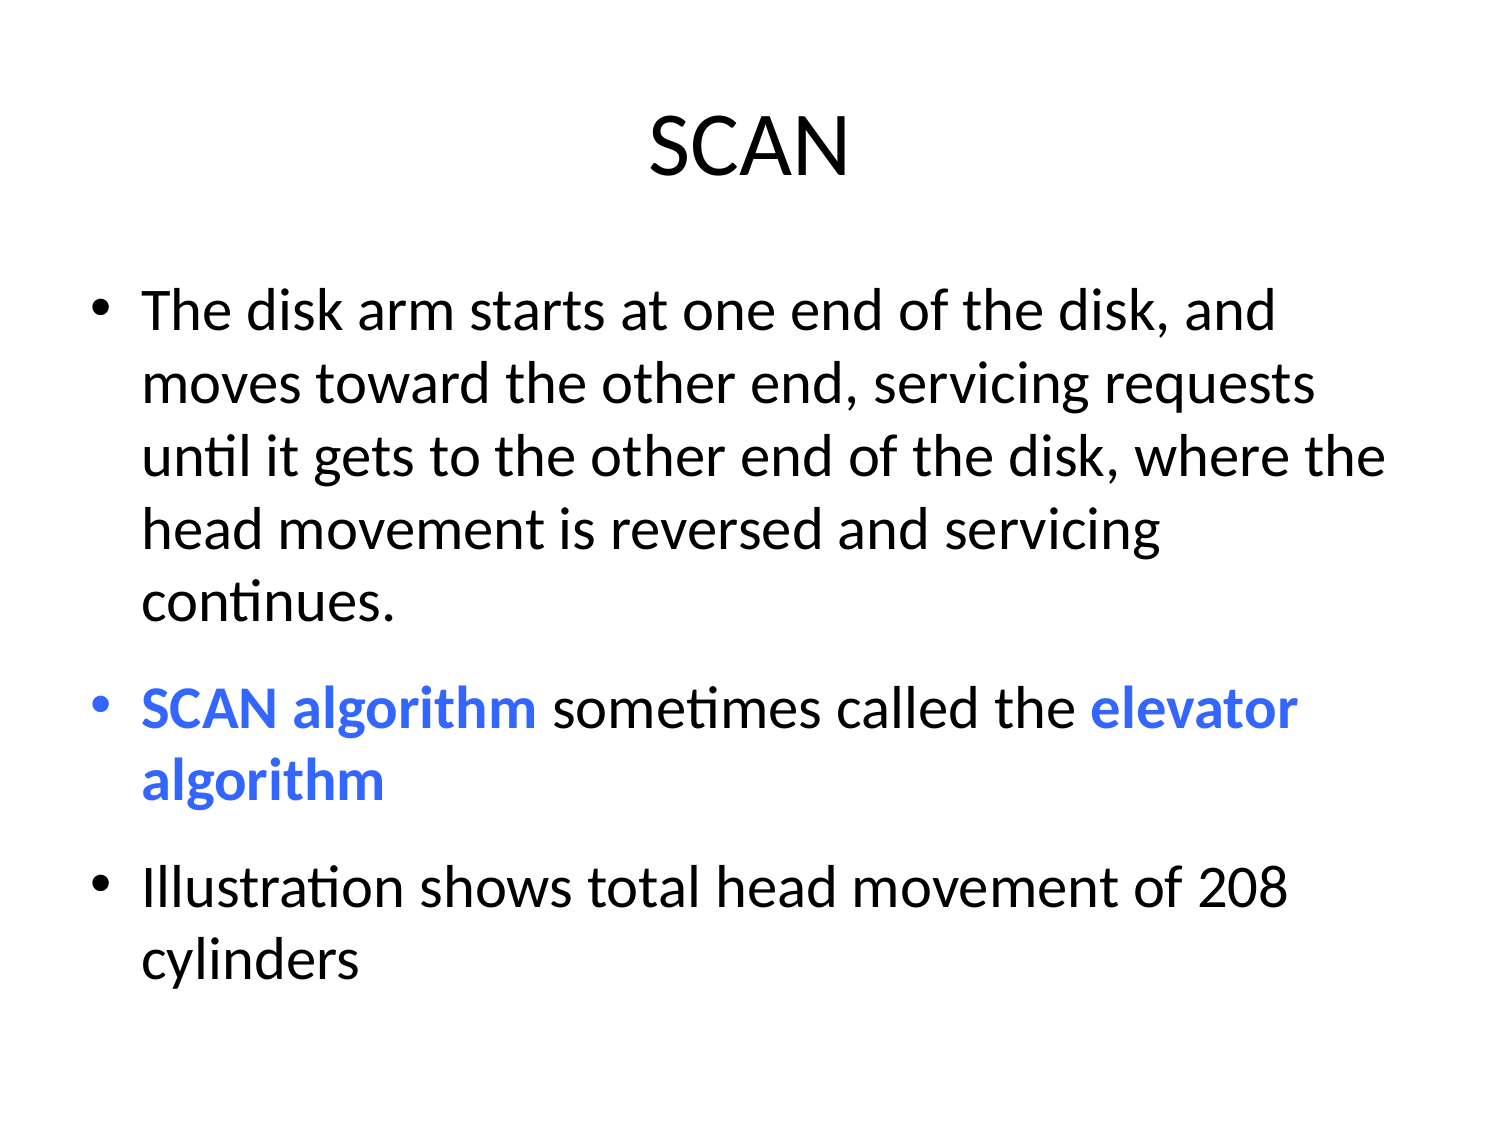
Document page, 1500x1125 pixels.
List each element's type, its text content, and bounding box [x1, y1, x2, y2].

list The disk arm starts at one end of the disk, and moves toward the other end, servicing requests until it gets to the other end of the disk, where the head movement is reversed and servicing continues. SCAN algorithm sometimes called the elevator algorithm Illustration shows total head movement of 208 cylinders [75, 262, 1425, 1005]
title SCAN [75, 45, 1425, 233]
